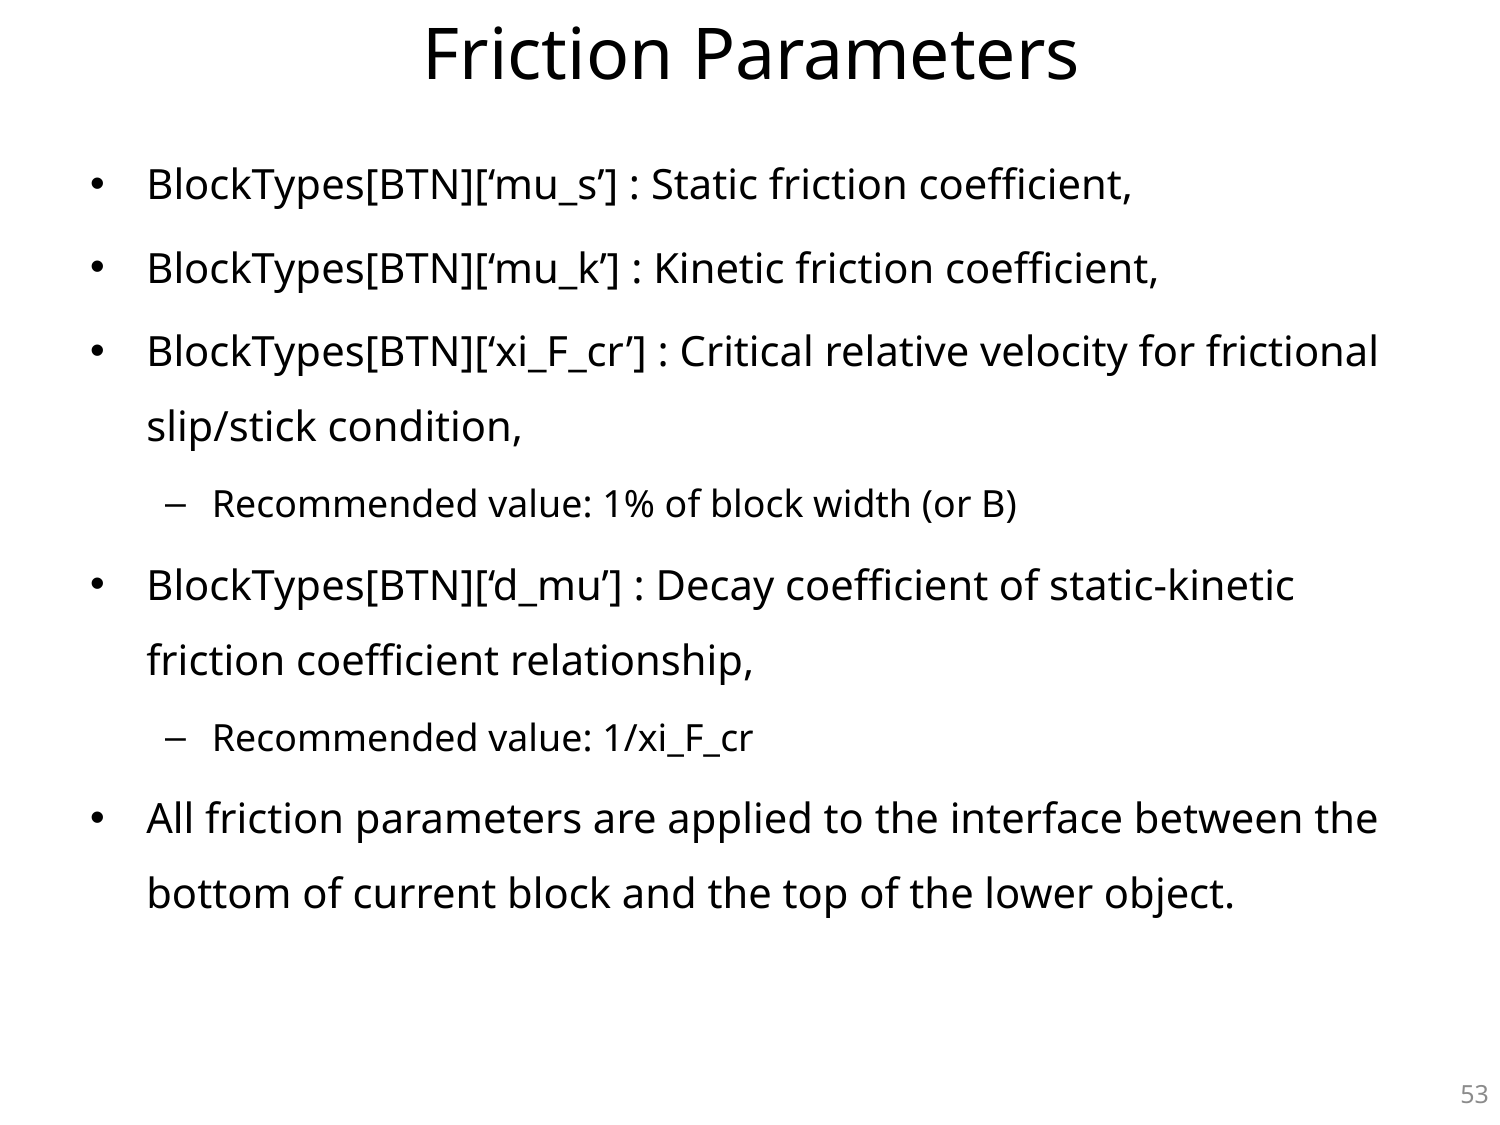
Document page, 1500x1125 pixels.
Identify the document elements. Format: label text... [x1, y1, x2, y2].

title Friction Parameters [76, 0, 1427, 102]
slide_number 53 [1153, 1065, 1500, 1125]
